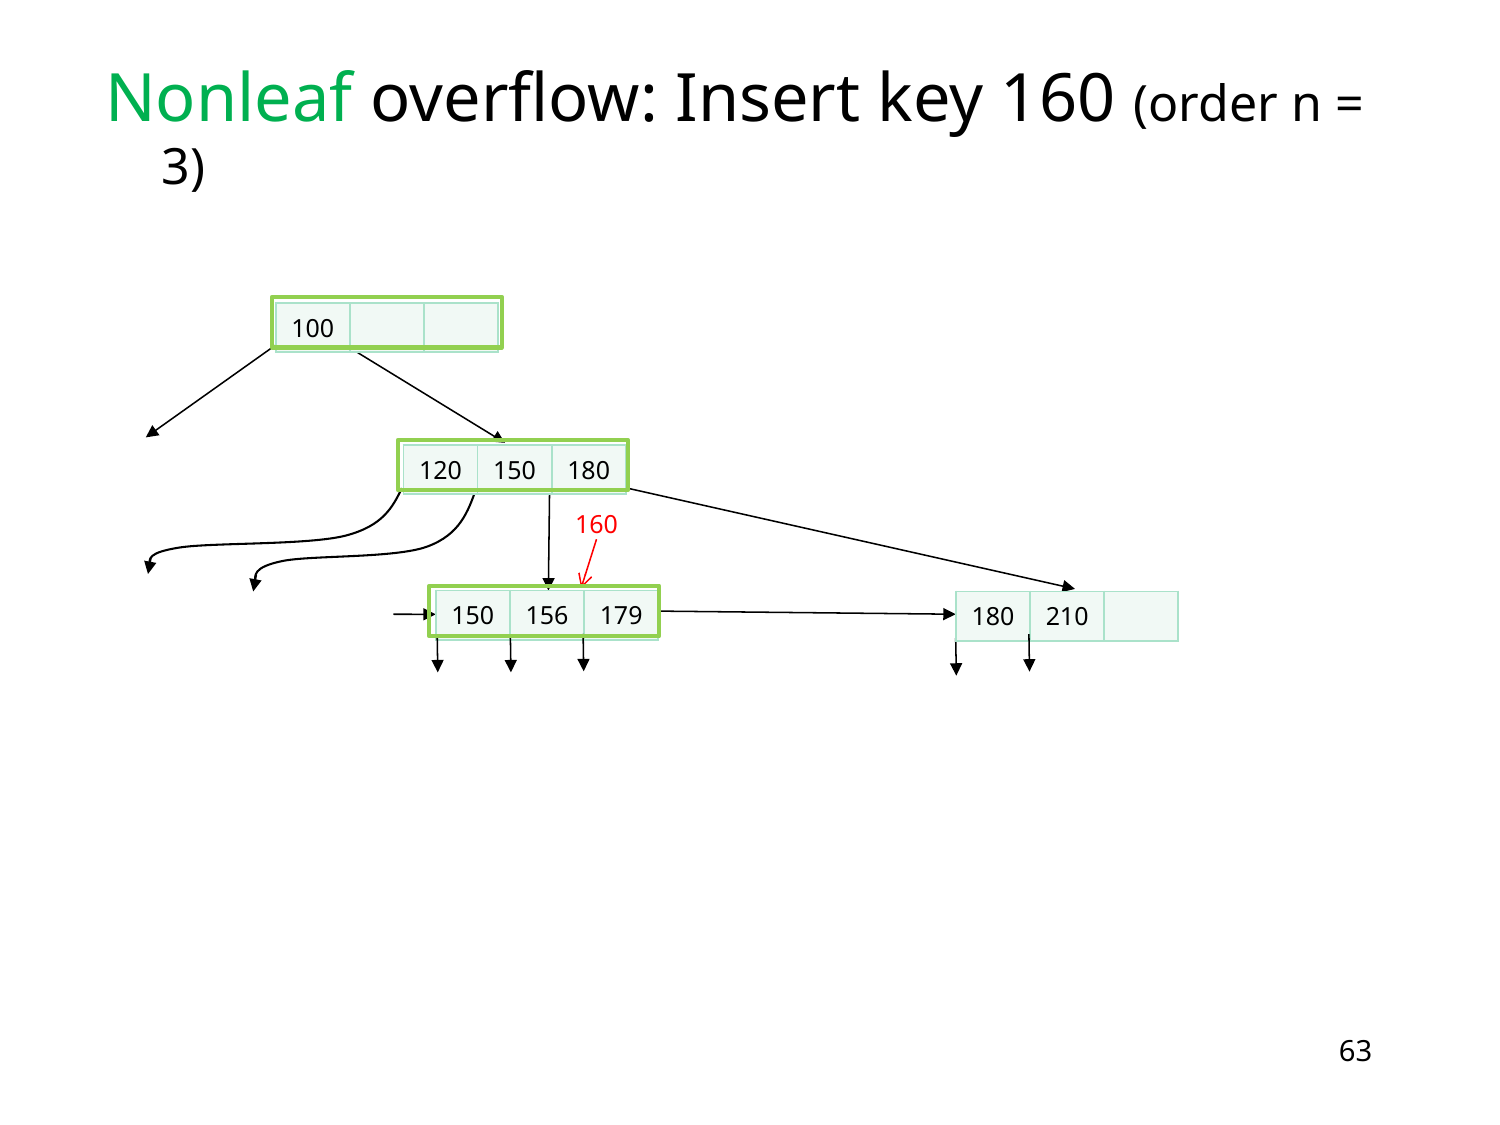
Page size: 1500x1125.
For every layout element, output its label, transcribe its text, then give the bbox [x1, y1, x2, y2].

text_box [144, 560, 155, 574]
text_box [1023, 634, 1036, 672]
text_box [270, 295, 504, 350]
text_box [504, 638, 517, 673]
text_box [542, 495, 555, 584]
text_box [396, 438, 630, 492]
text_box [427, 584, 661, 638]
text_box [393, 608, 427, 621]
table_header [1105, 592, 1177, 640]
text_box [358, 353, 502, 438]
slide_number 63 [1074, 1024, 1388, 1101]
text_box [145, 348, 270, 438]
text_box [580, 538, 597, 589]
text_box 160 [560, 500, 633, 546]
table_header 210 [1031, 592, 1103, 640]
text_box [255, 495, 474, 581]
text_box [577, 638, 590, 672]
text_box Nonleaf overflow: Insert key 160 (order n = 3) [90, 47, 1422, 145]
text_box [630, 488, 1075, 591]
table_header 180 [957, 592, 1029, 640]
text_box [949, 642, 963, 676]
text_box [661, 607, 955, 621]
text_box [431, 638, 444, 673]
text_box [249, 574, 262, 592]
text_box [149, 489, 401, 566]
